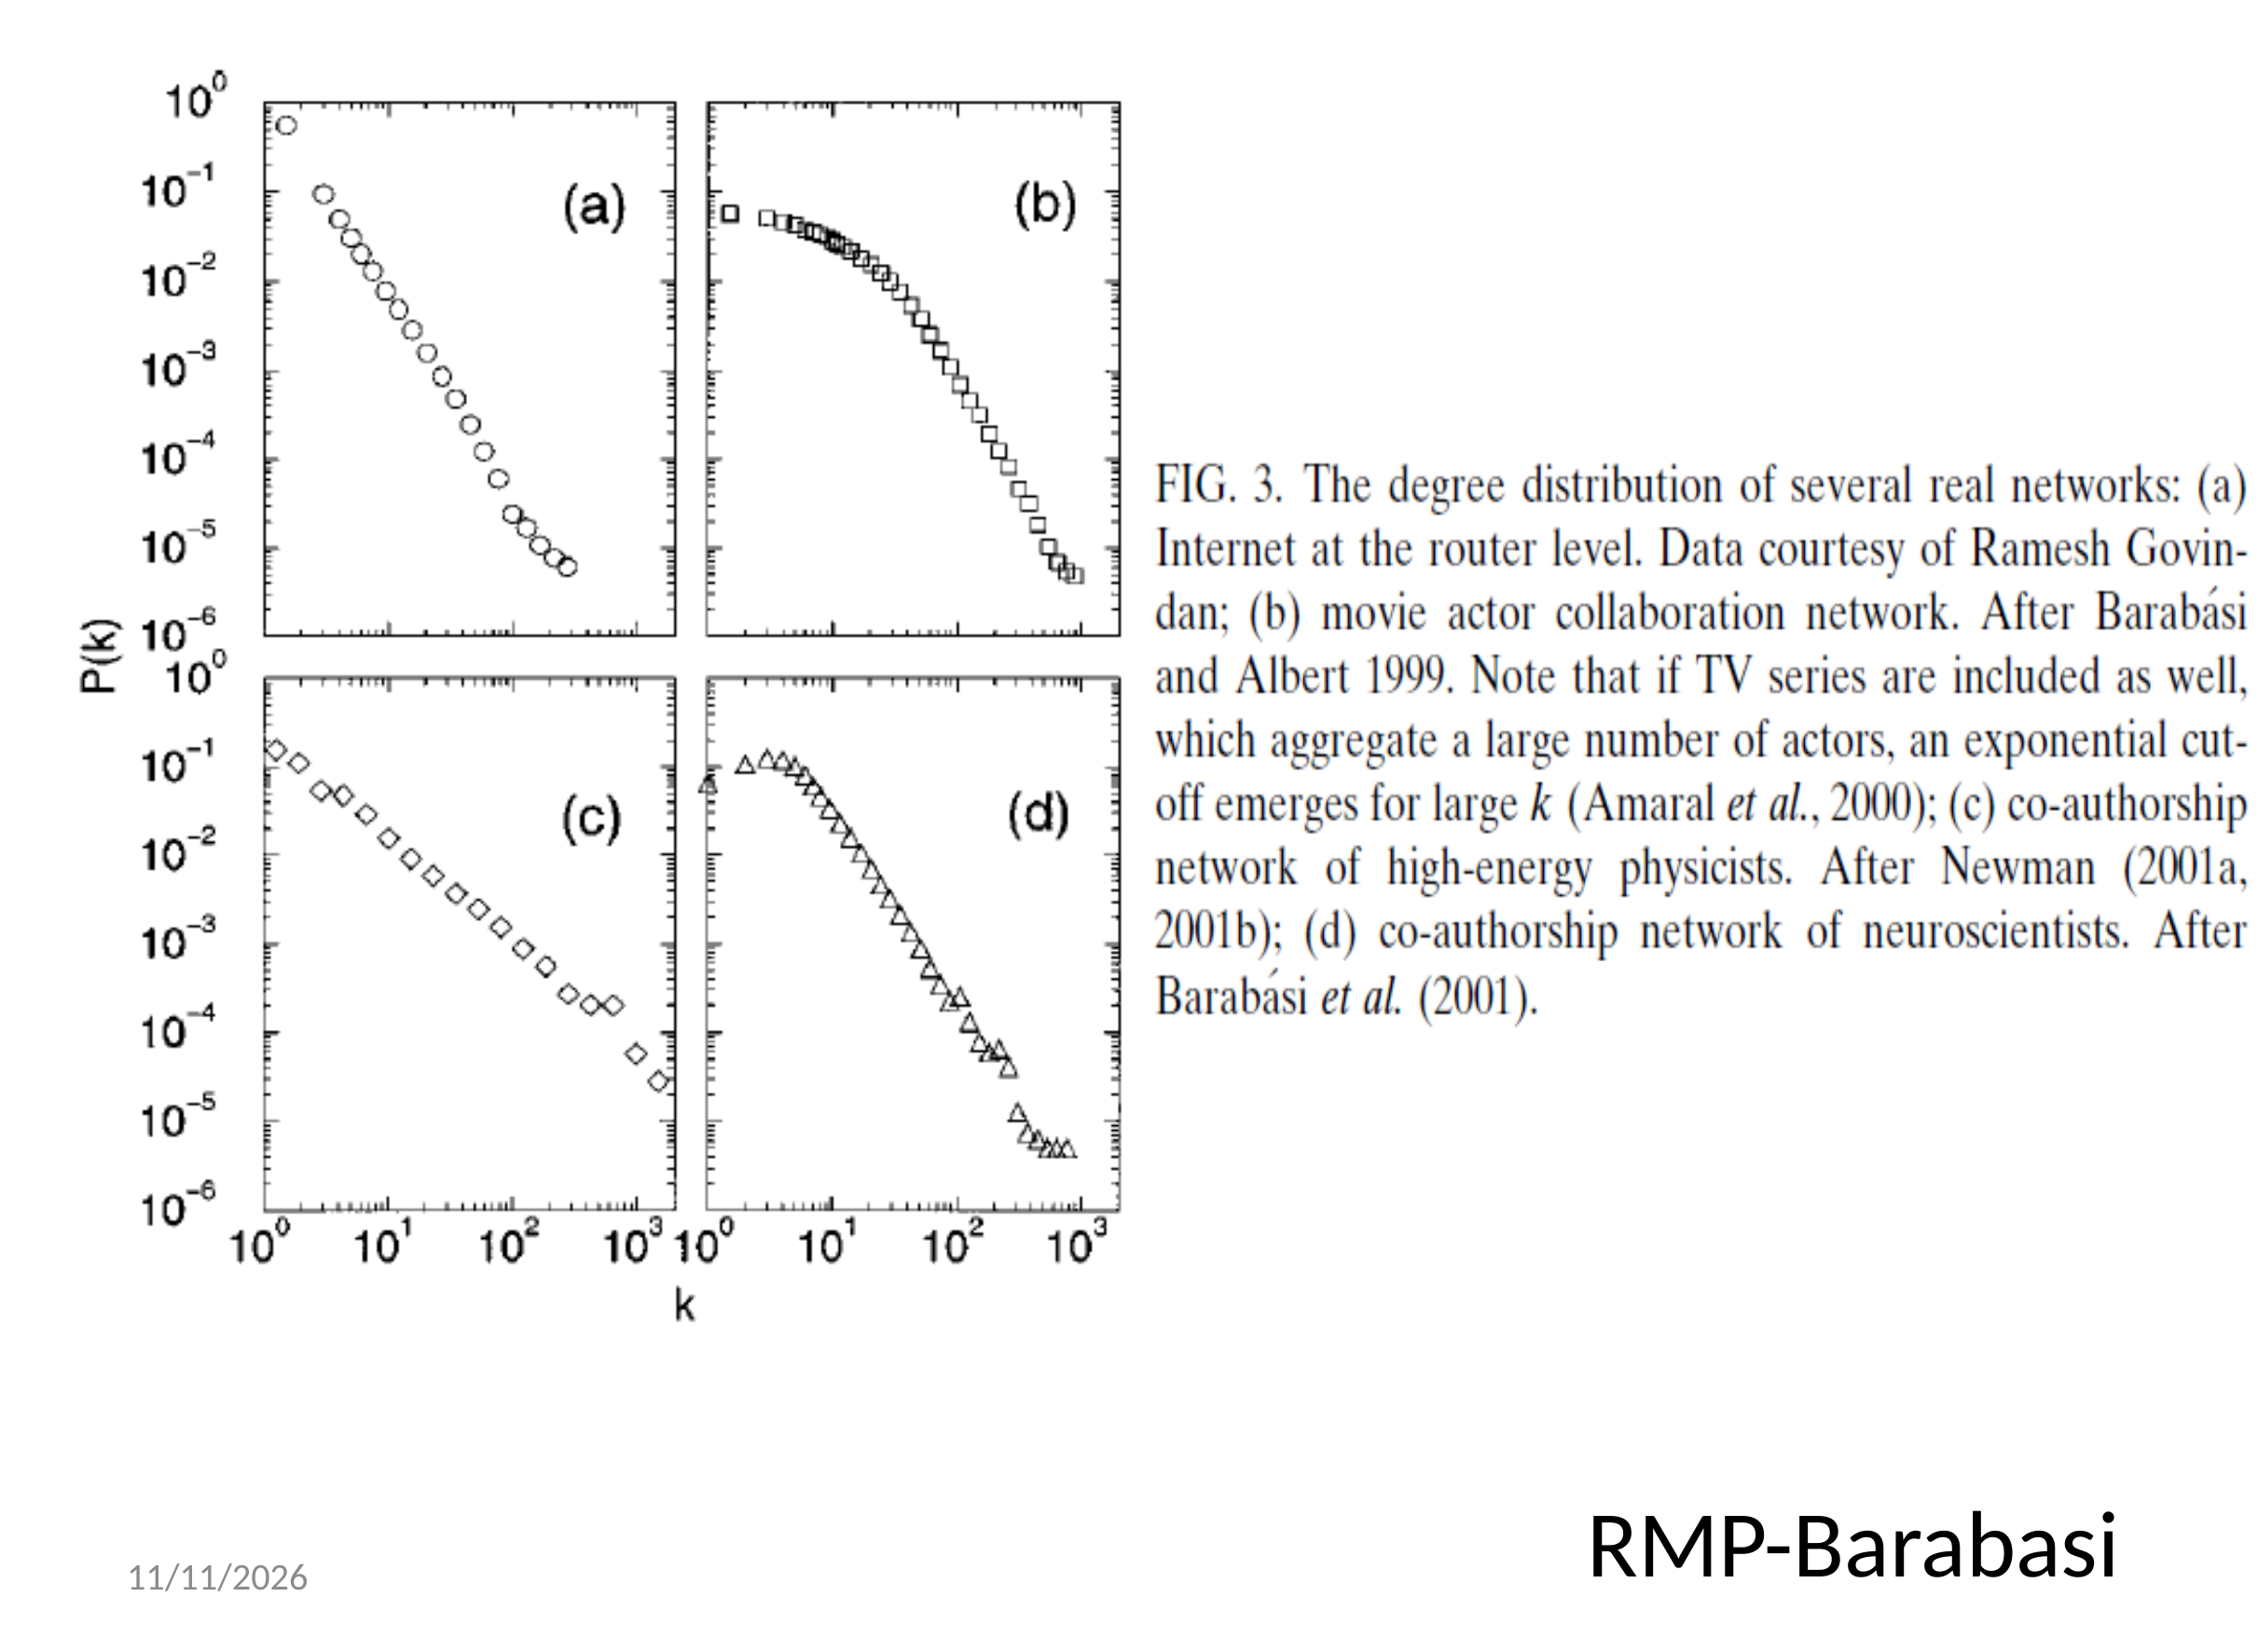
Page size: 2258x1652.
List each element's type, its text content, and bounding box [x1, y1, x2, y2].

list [0, 54, 1197, 1344]
picture [1128, 429, 2258, 1036]
text_box RMP-Barabasi [1573, 1475, 2134, 1603]
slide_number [113, 1531, 640, 1619]
